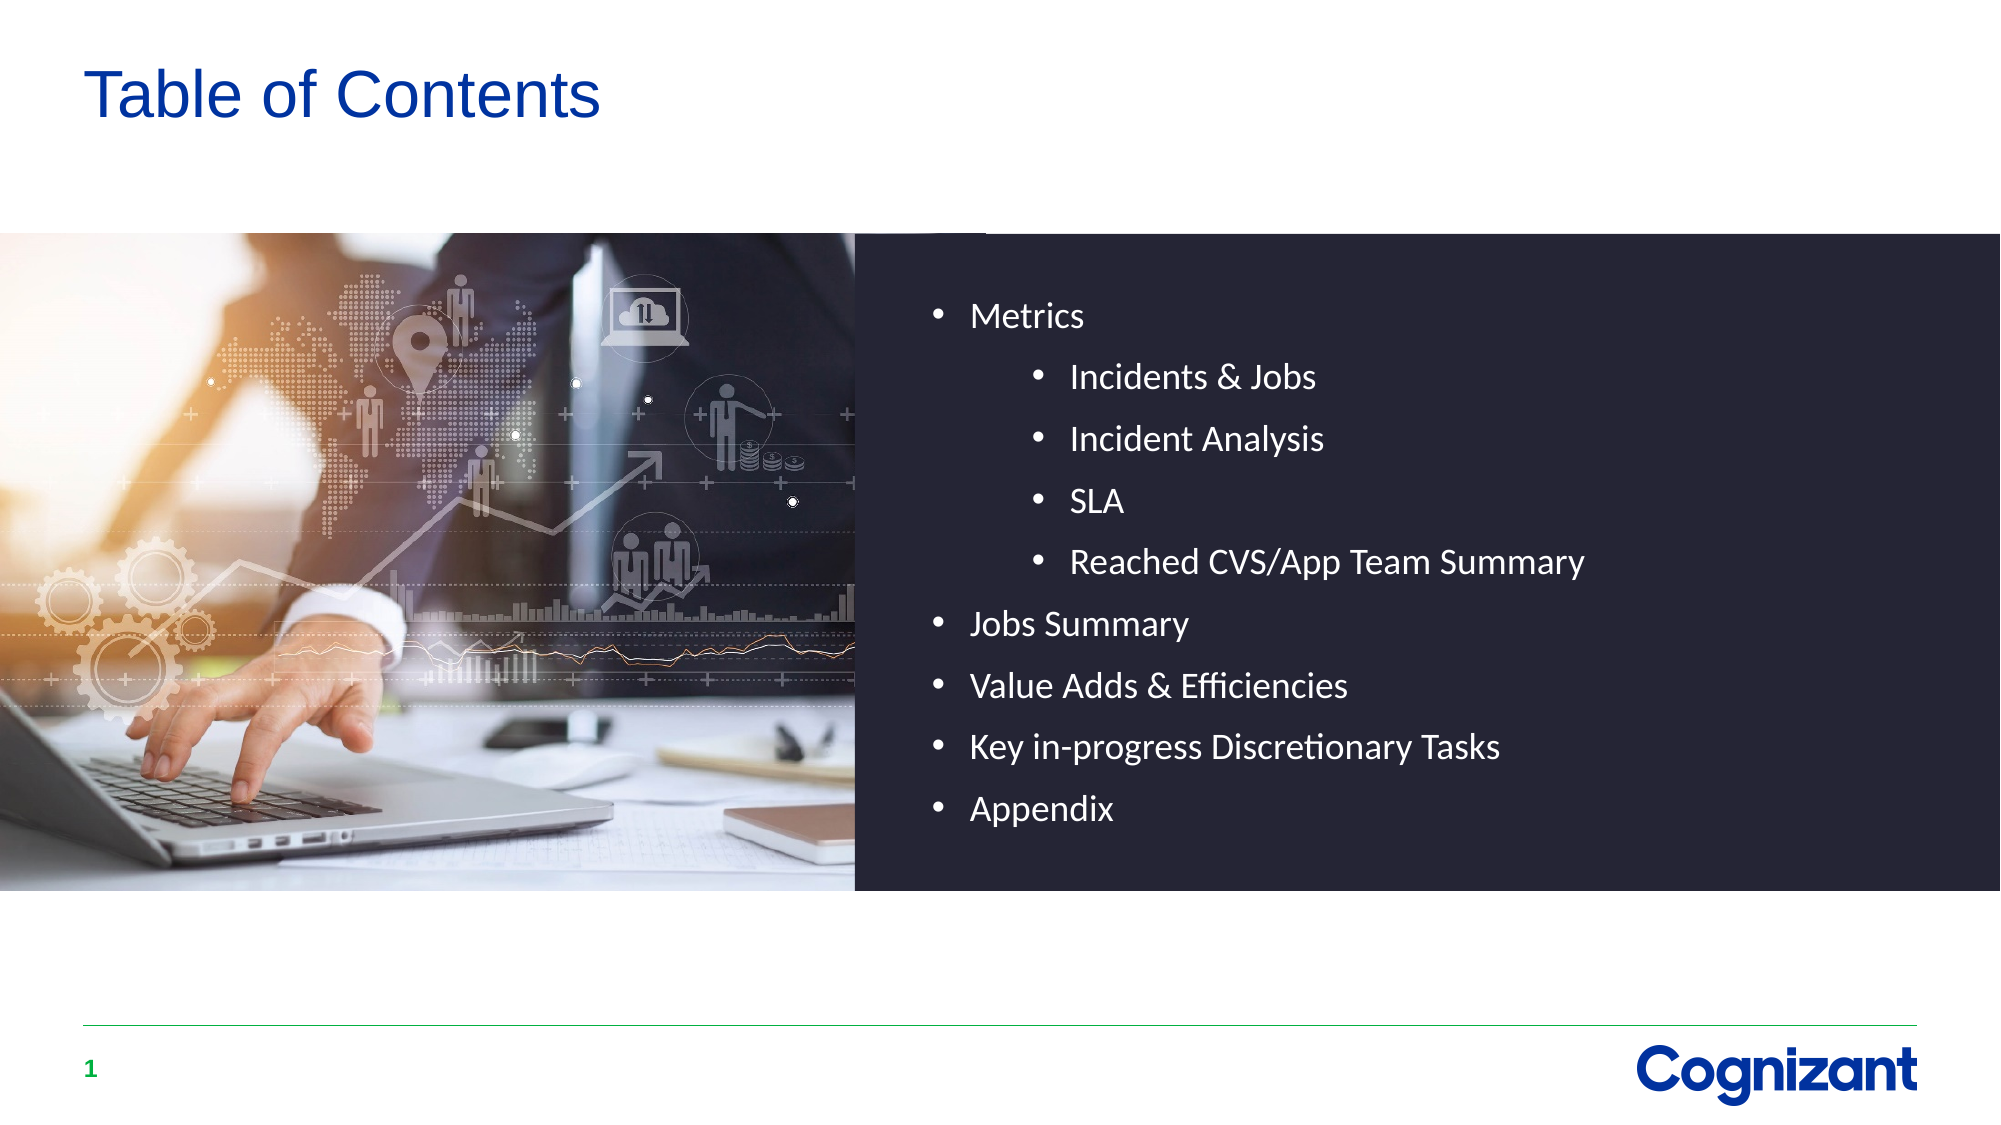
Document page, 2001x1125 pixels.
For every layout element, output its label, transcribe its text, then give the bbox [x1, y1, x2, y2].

picture [1637, 1045, 1917, 1106]
picture [0, 233, 986, 891]
text_box [854, 233, 2000, 892]
slide_number 1 [83, 1050, 134, 1084]
text_box Metrics Incidents & Jobs Incident Analysis SLA Reached CVS/App Team Summary Jobs Summary Value Adds & Efficiencies Key in-progress Discretionary Tasks Appendix [986, 290, 1595, 829]
title Table of Contents [83, 60, 1918, 140]
